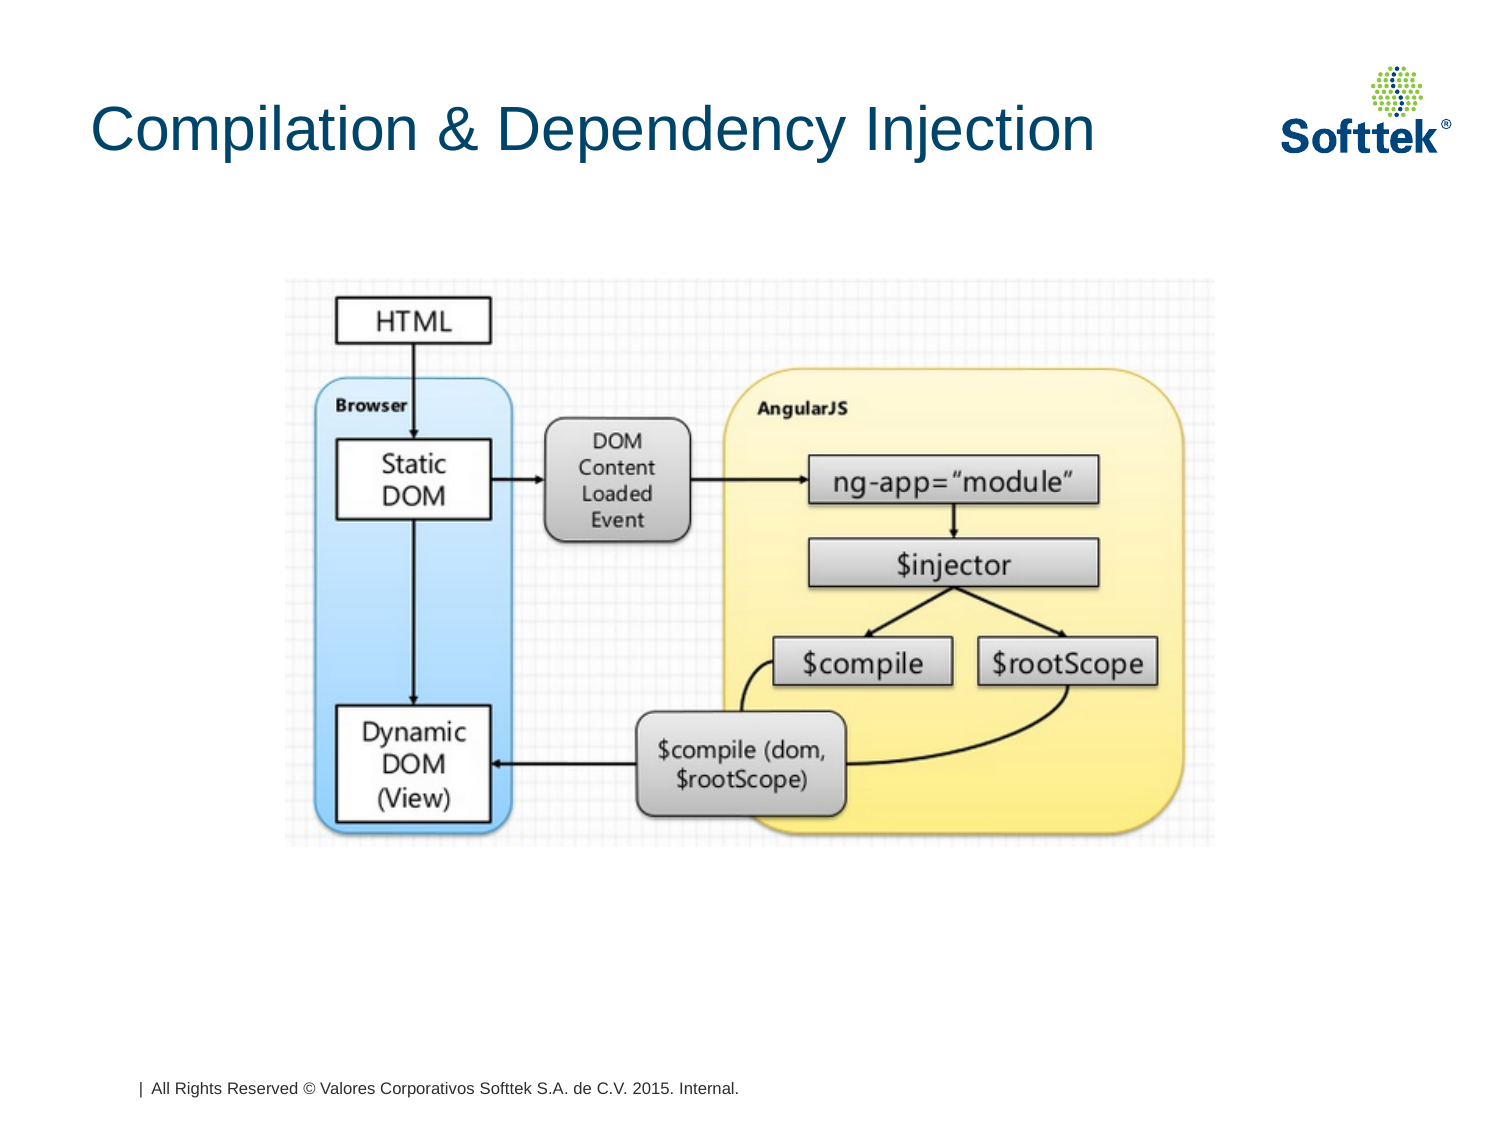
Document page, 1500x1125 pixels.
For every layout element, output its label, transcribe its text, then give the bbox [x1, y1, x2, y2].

title Compilation & Dependency Injection [74, 31, 1256, 172]
picture [284, 277, 1216, 848]
